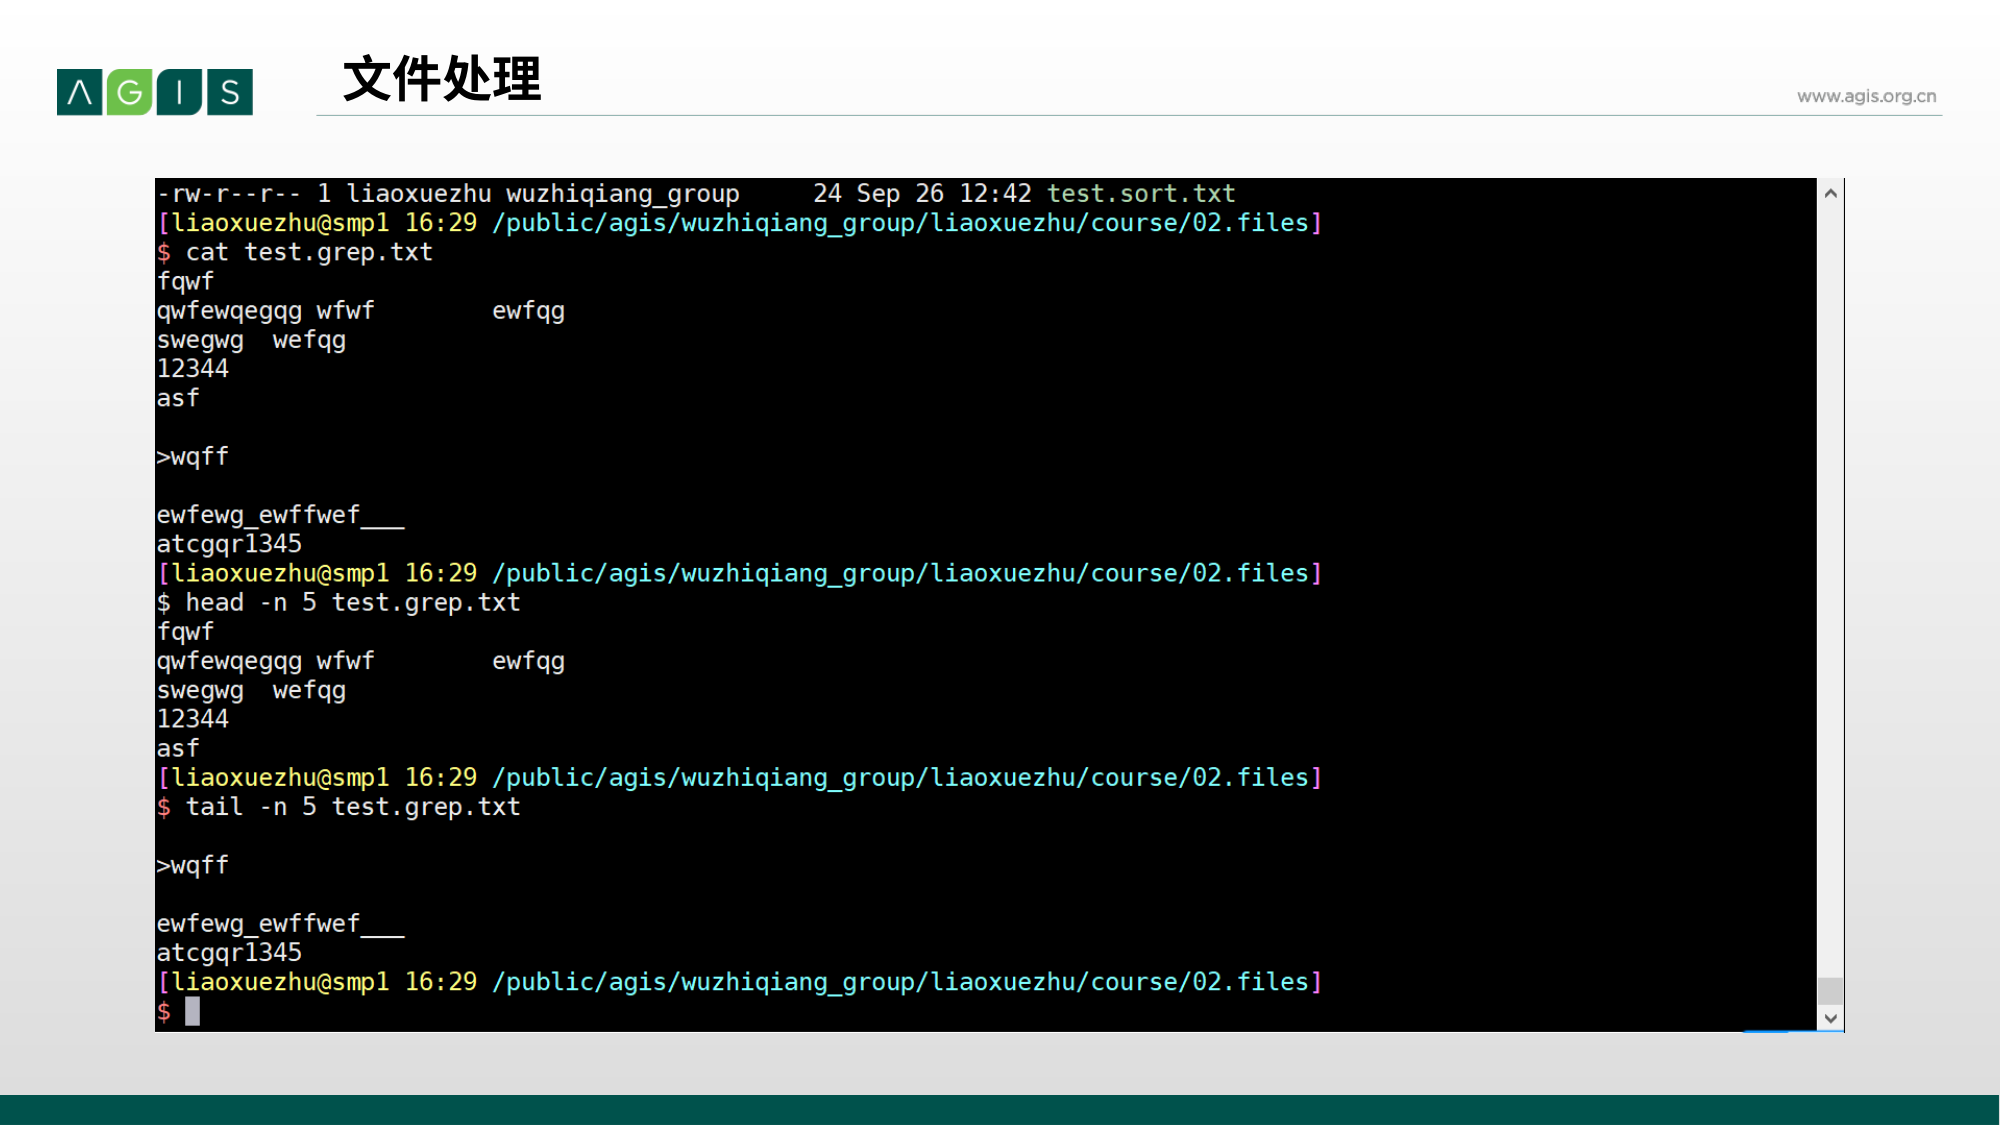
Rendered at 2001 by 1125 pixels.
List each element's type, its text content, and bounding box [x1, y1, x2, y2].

picture [57, 69, 1943, 116]
picture [155, 178, 1845, 1033]
picture [0, 1095, 2000, 1125]
text_box 文件处理 [328, 39, 1254, 69]
